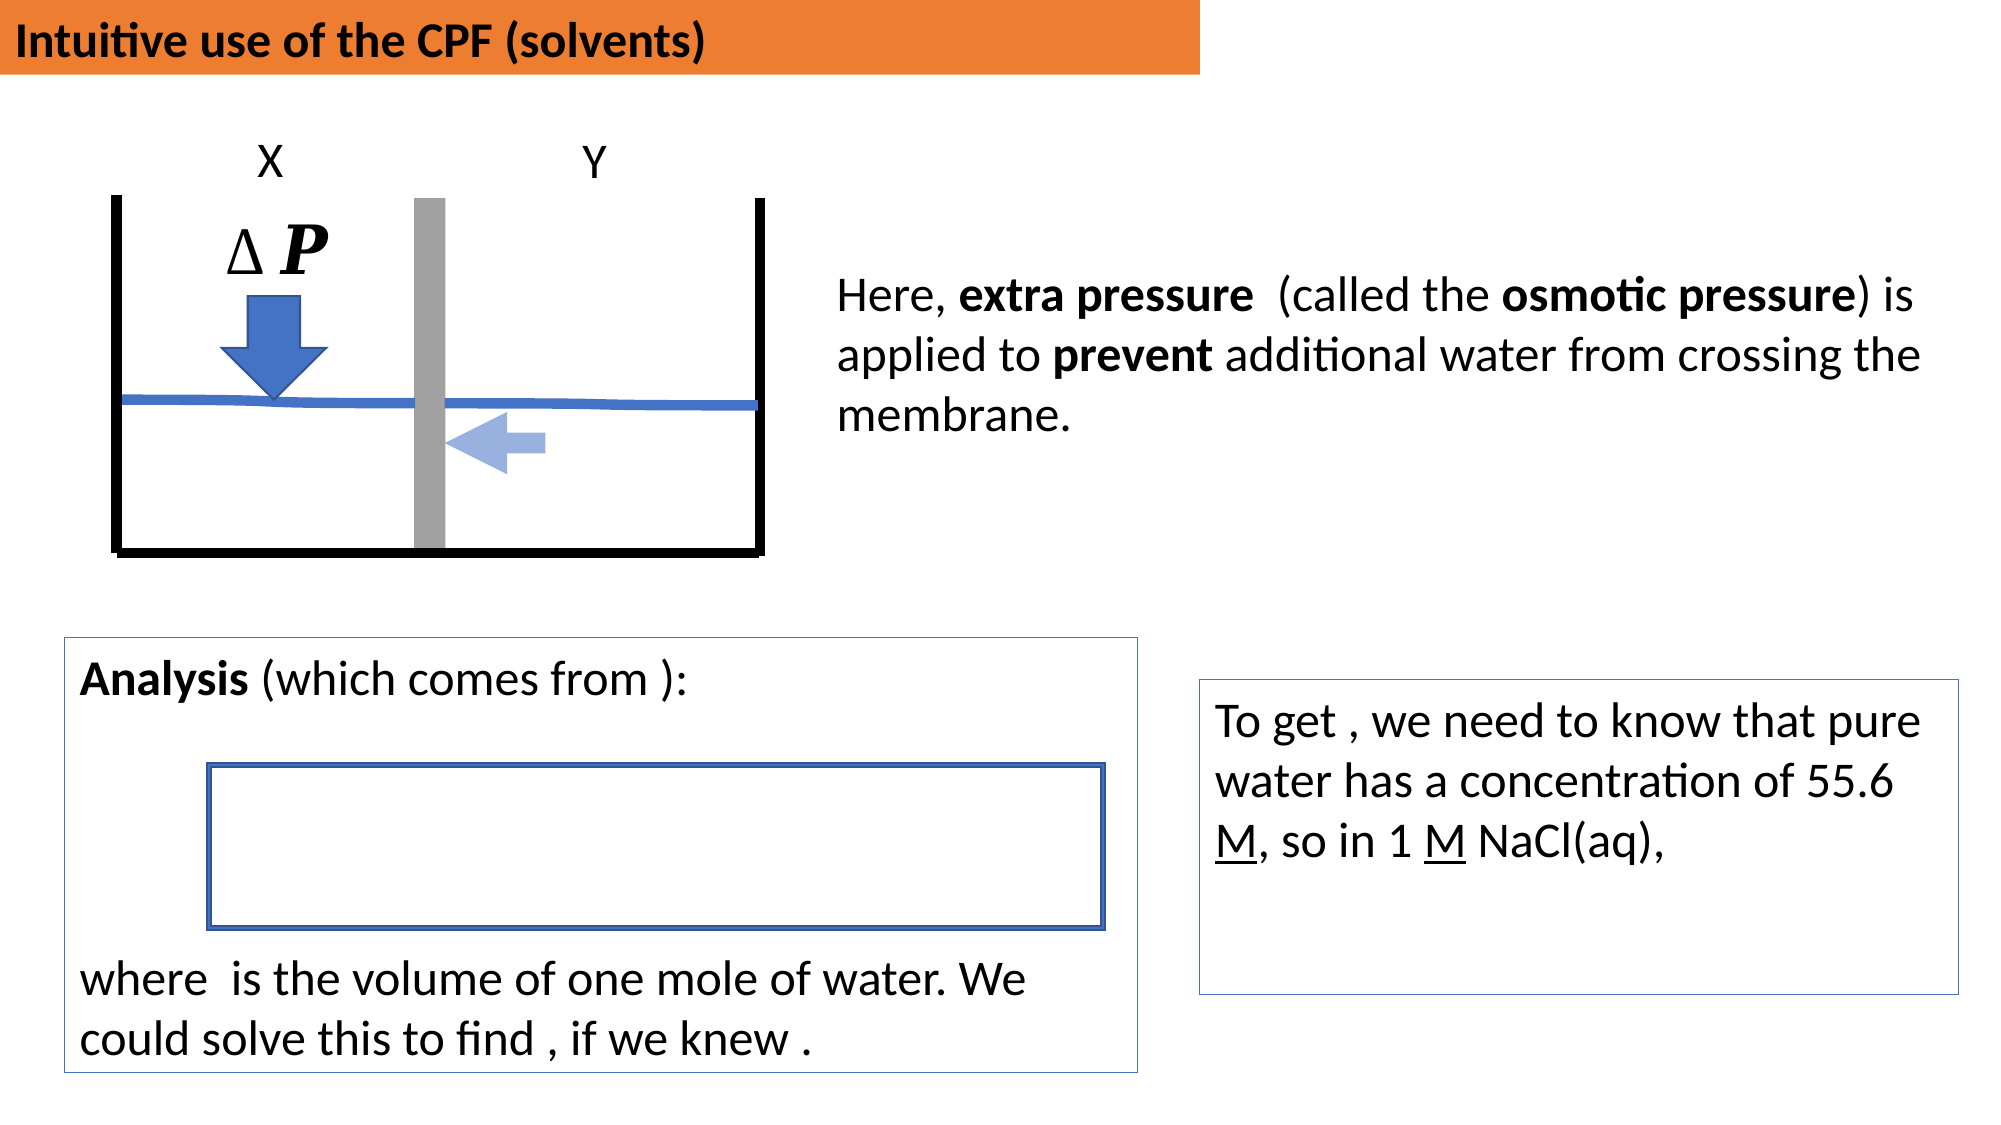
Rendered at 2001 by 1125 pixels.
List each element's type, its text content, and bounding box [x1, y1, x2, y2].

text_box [64, 637, 1138, 1101]
text_box Intuitive use of the CPF (solvents) [0, 0, 1200, 75]
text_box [116, 119, 768, 557]
